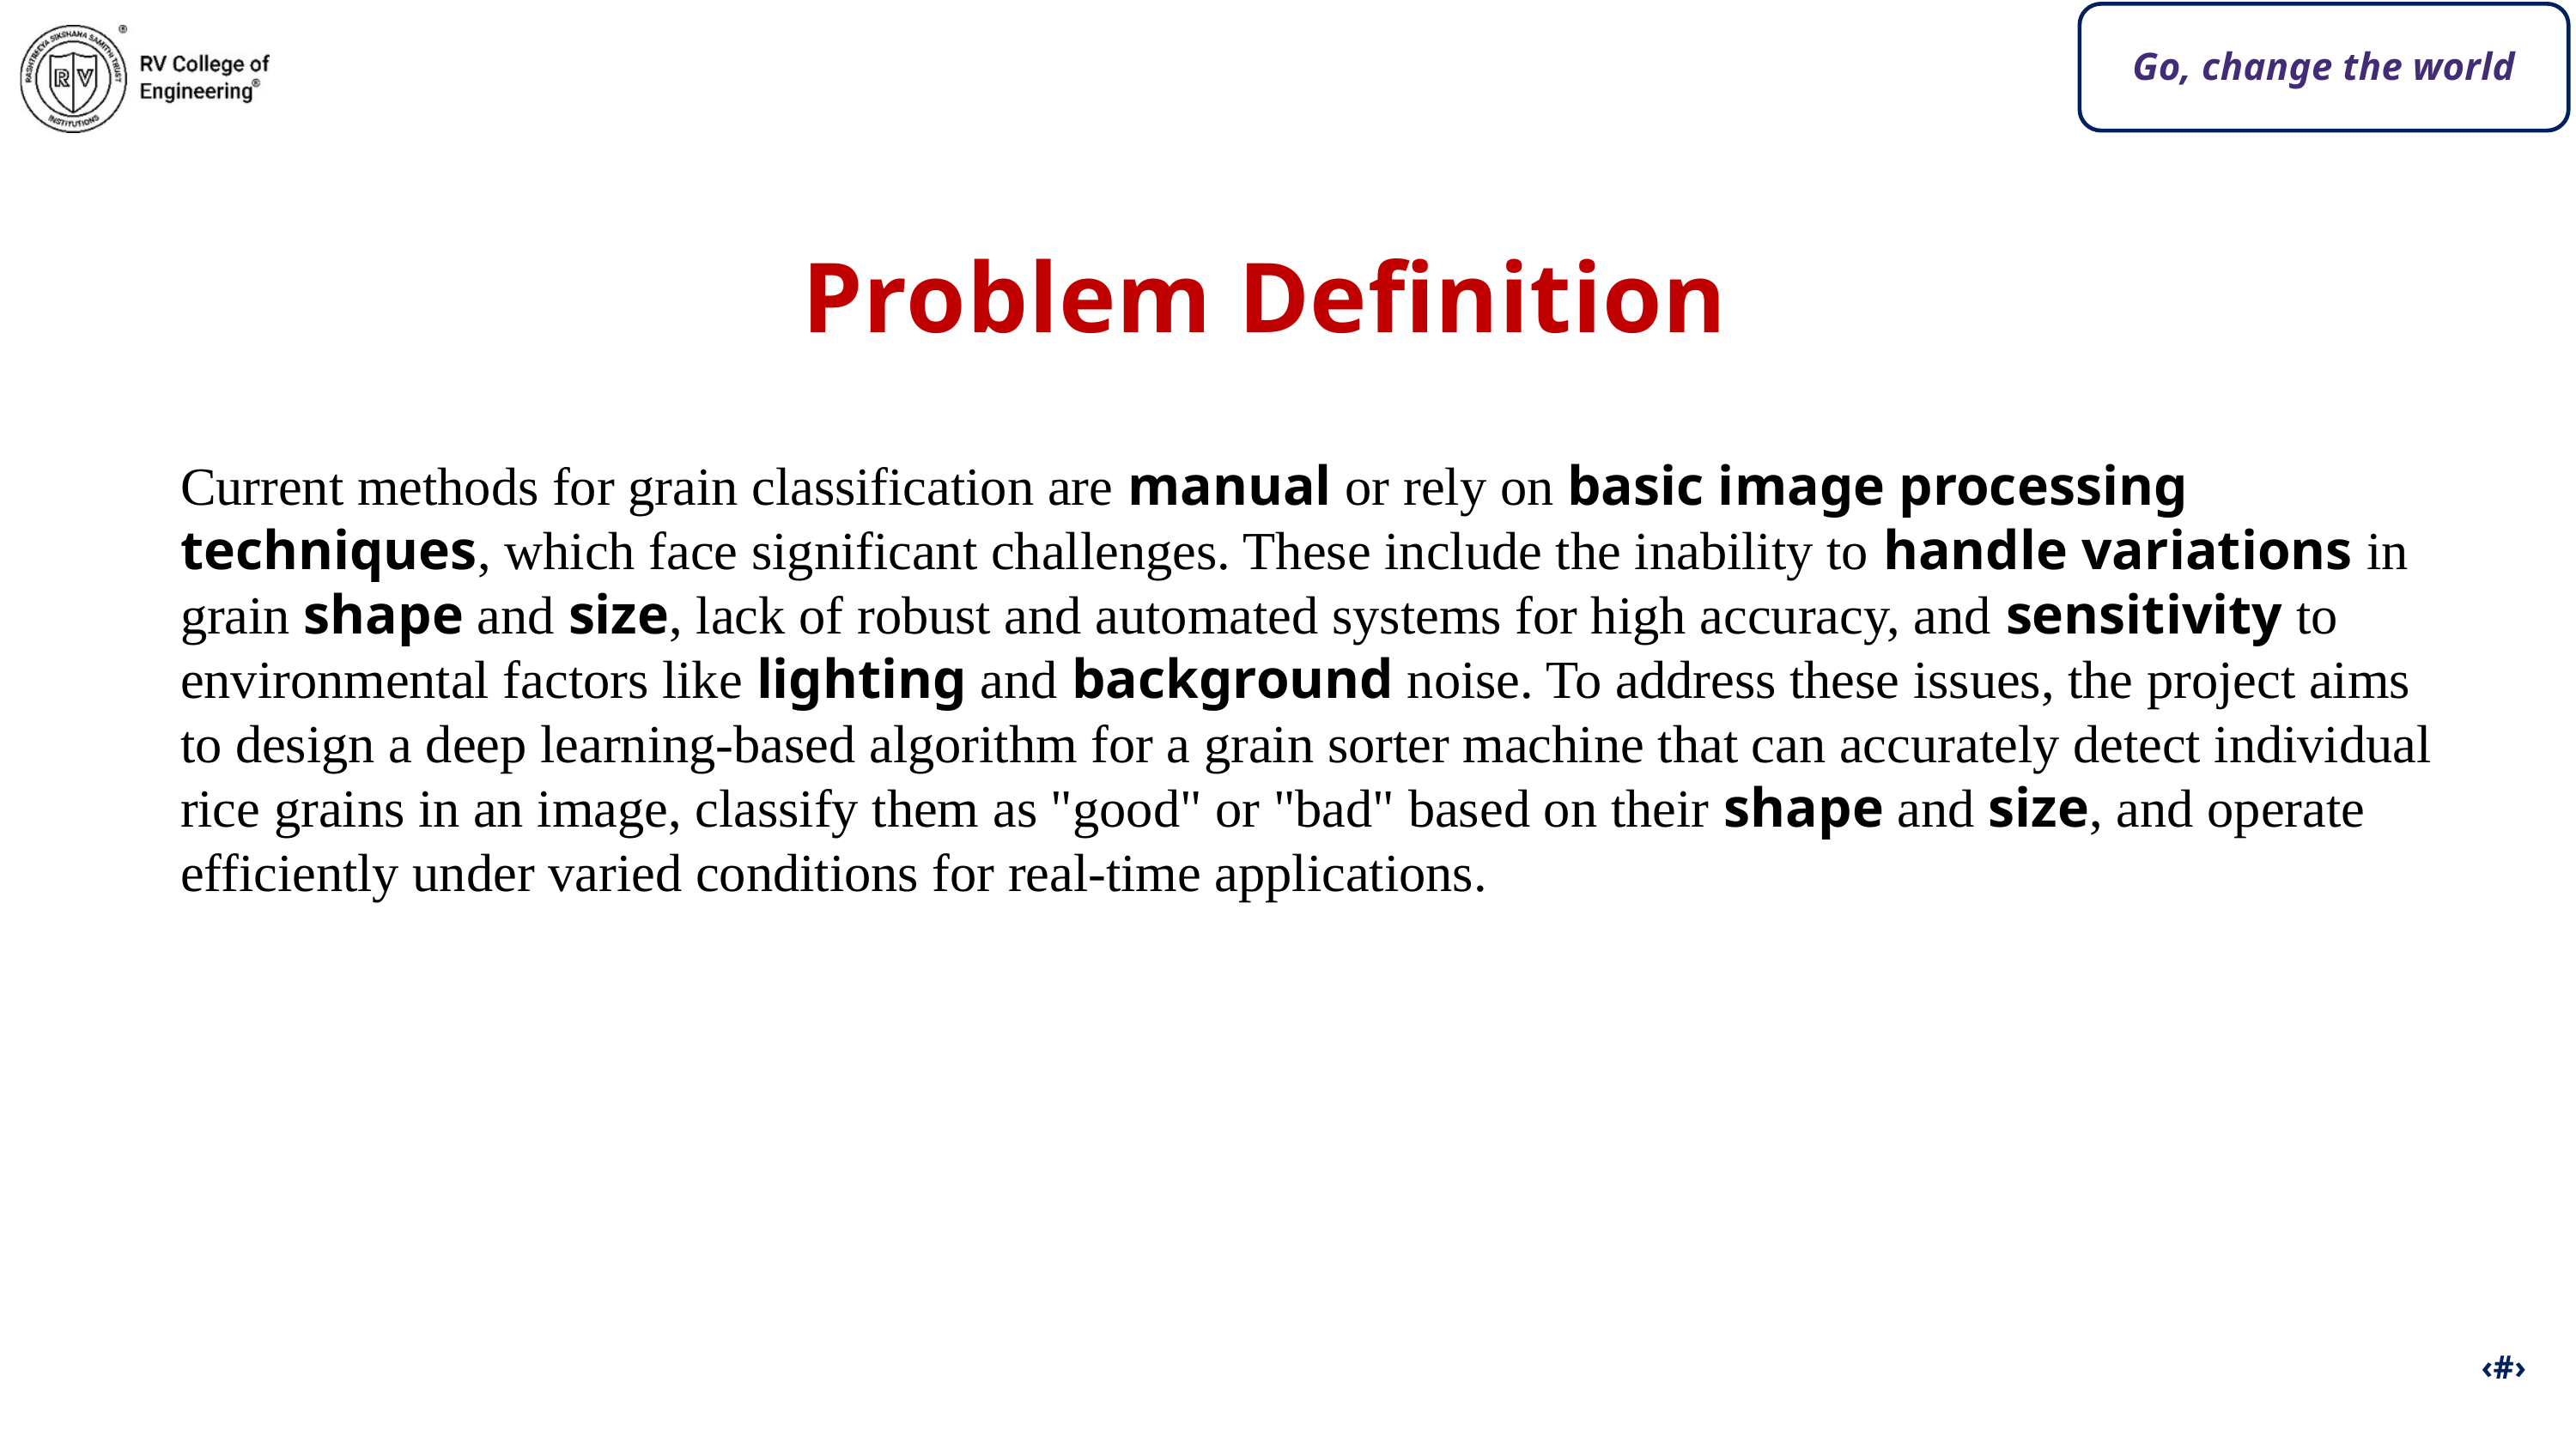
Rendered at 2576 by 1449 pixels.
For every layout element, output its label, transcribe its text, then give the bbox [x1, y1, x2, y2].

text_box ‹#› [1971, 1347, 2526, 1386]
text_box Current methods for grain classification are manual or rely on basic image processing techniques, which face significant challenges. These include the inability to handle variations in grain shape and size, lack of robust and automated systems for high accuracy, and sensitivity to environmental factors like lighting and background noise. To address these issues, the project aims to design a deep learning-based algorithm for a grain sorter machine that can accurately detect individual rice grains in an image, classify them as "good" or "bad" based on their shape and size, and operate efficiently under varied conditions for real-time applications. [180, 452, 2451, 967]
text_box Problem Definition [373, 247, 2157, 352]
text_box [2077, 1, 2571, 133]
text_box [20, 25, 270, 133]
